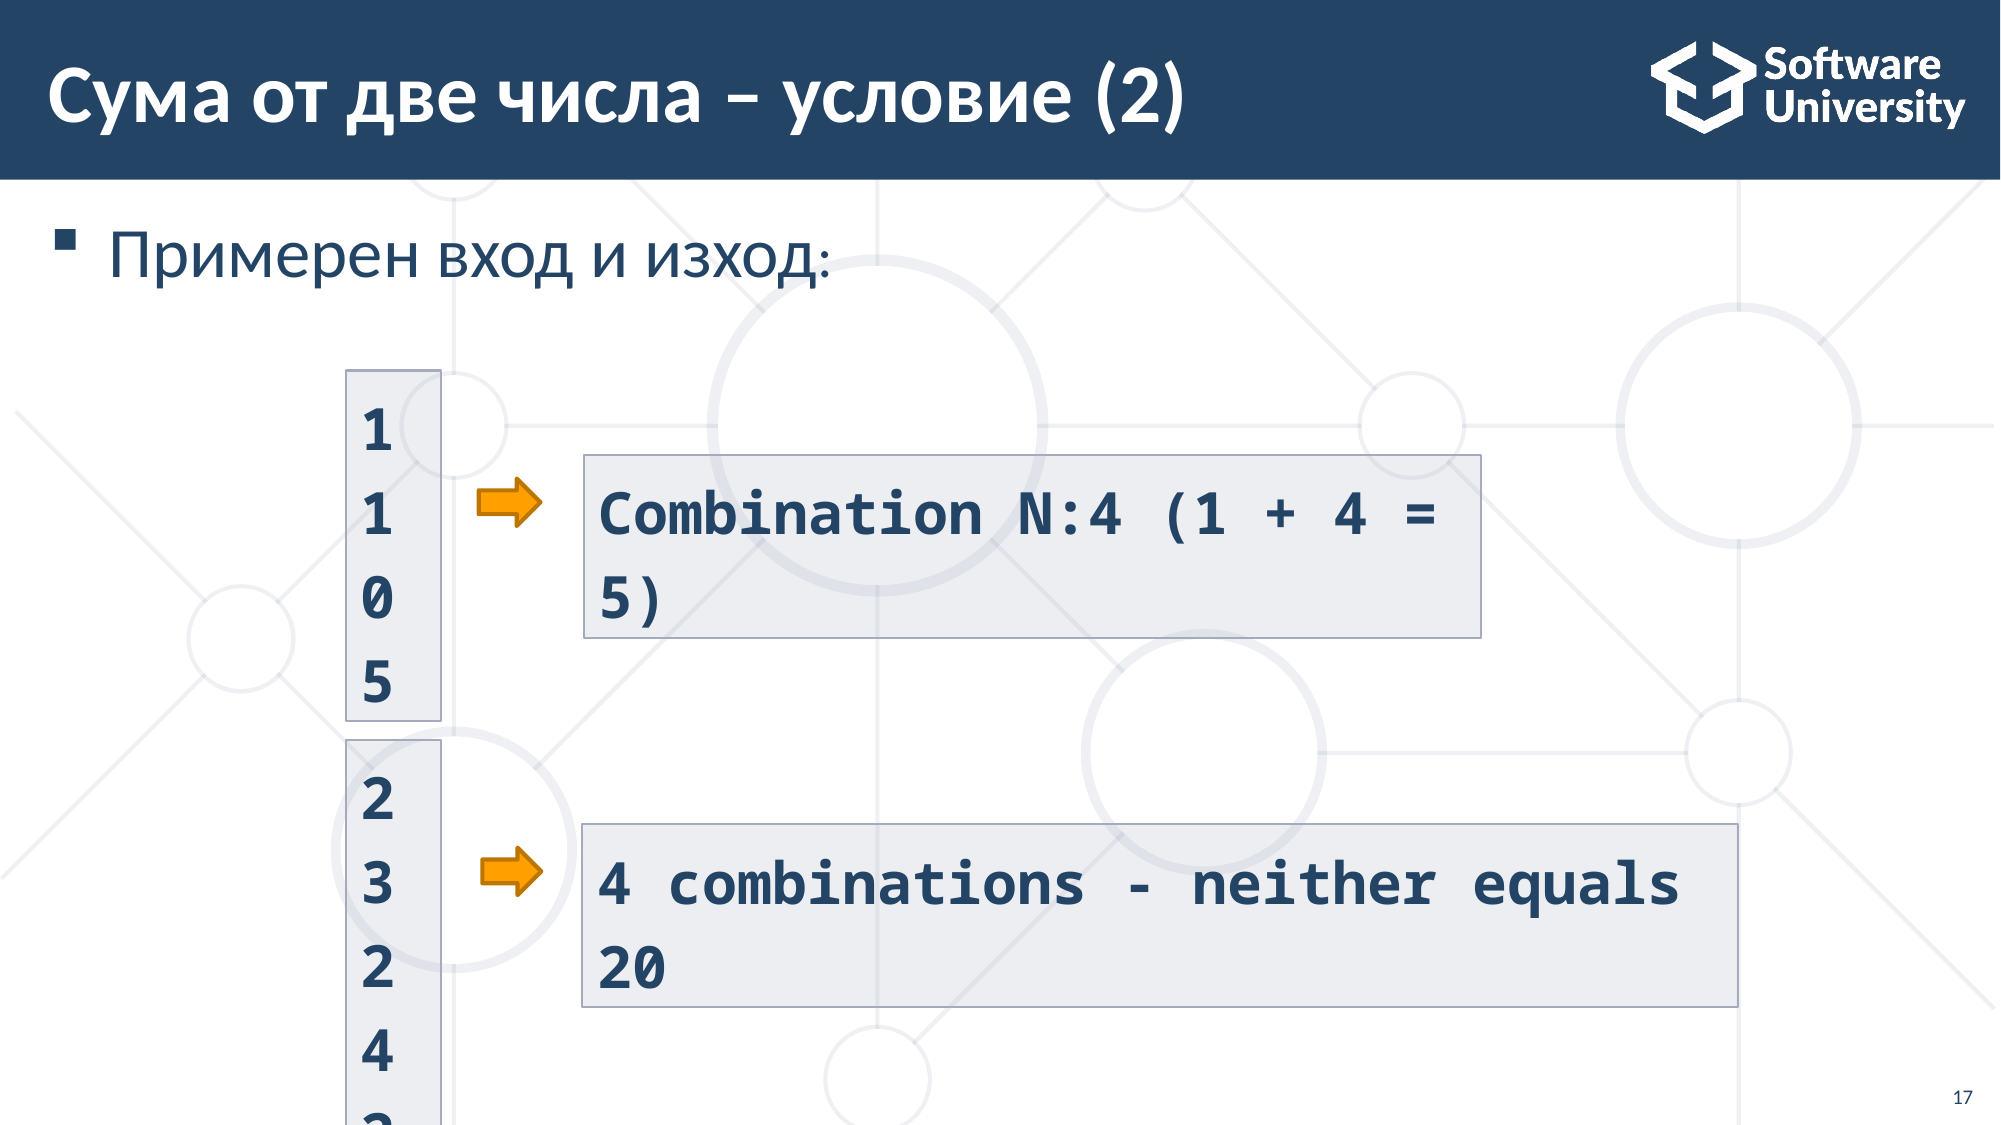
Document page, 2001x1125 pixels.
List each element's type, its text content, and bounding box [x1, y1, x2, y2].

text_box Combination N:4 (1 + 4 = 5) [583, 455, 1482, 638]
text_box 1 10 5 [345, 370, 442, 722]
text_box 4 combinations - neither equals 20 [582, 824, 1739, 1008]
text_box [480, 845, 544, 898]
picture [1651, 41, 1966, 134]
title Сума от две числа – условие (2) [31, 16, 1625, 162]
text_box [476, 476, 543, 528]
text_box 23 24 20 [345, 739, 442, 1125]
list Примерен вход и изход: [31, 196, 1970, 1050]
slide_number 17 [1927, 1067, 1989, 1117]
